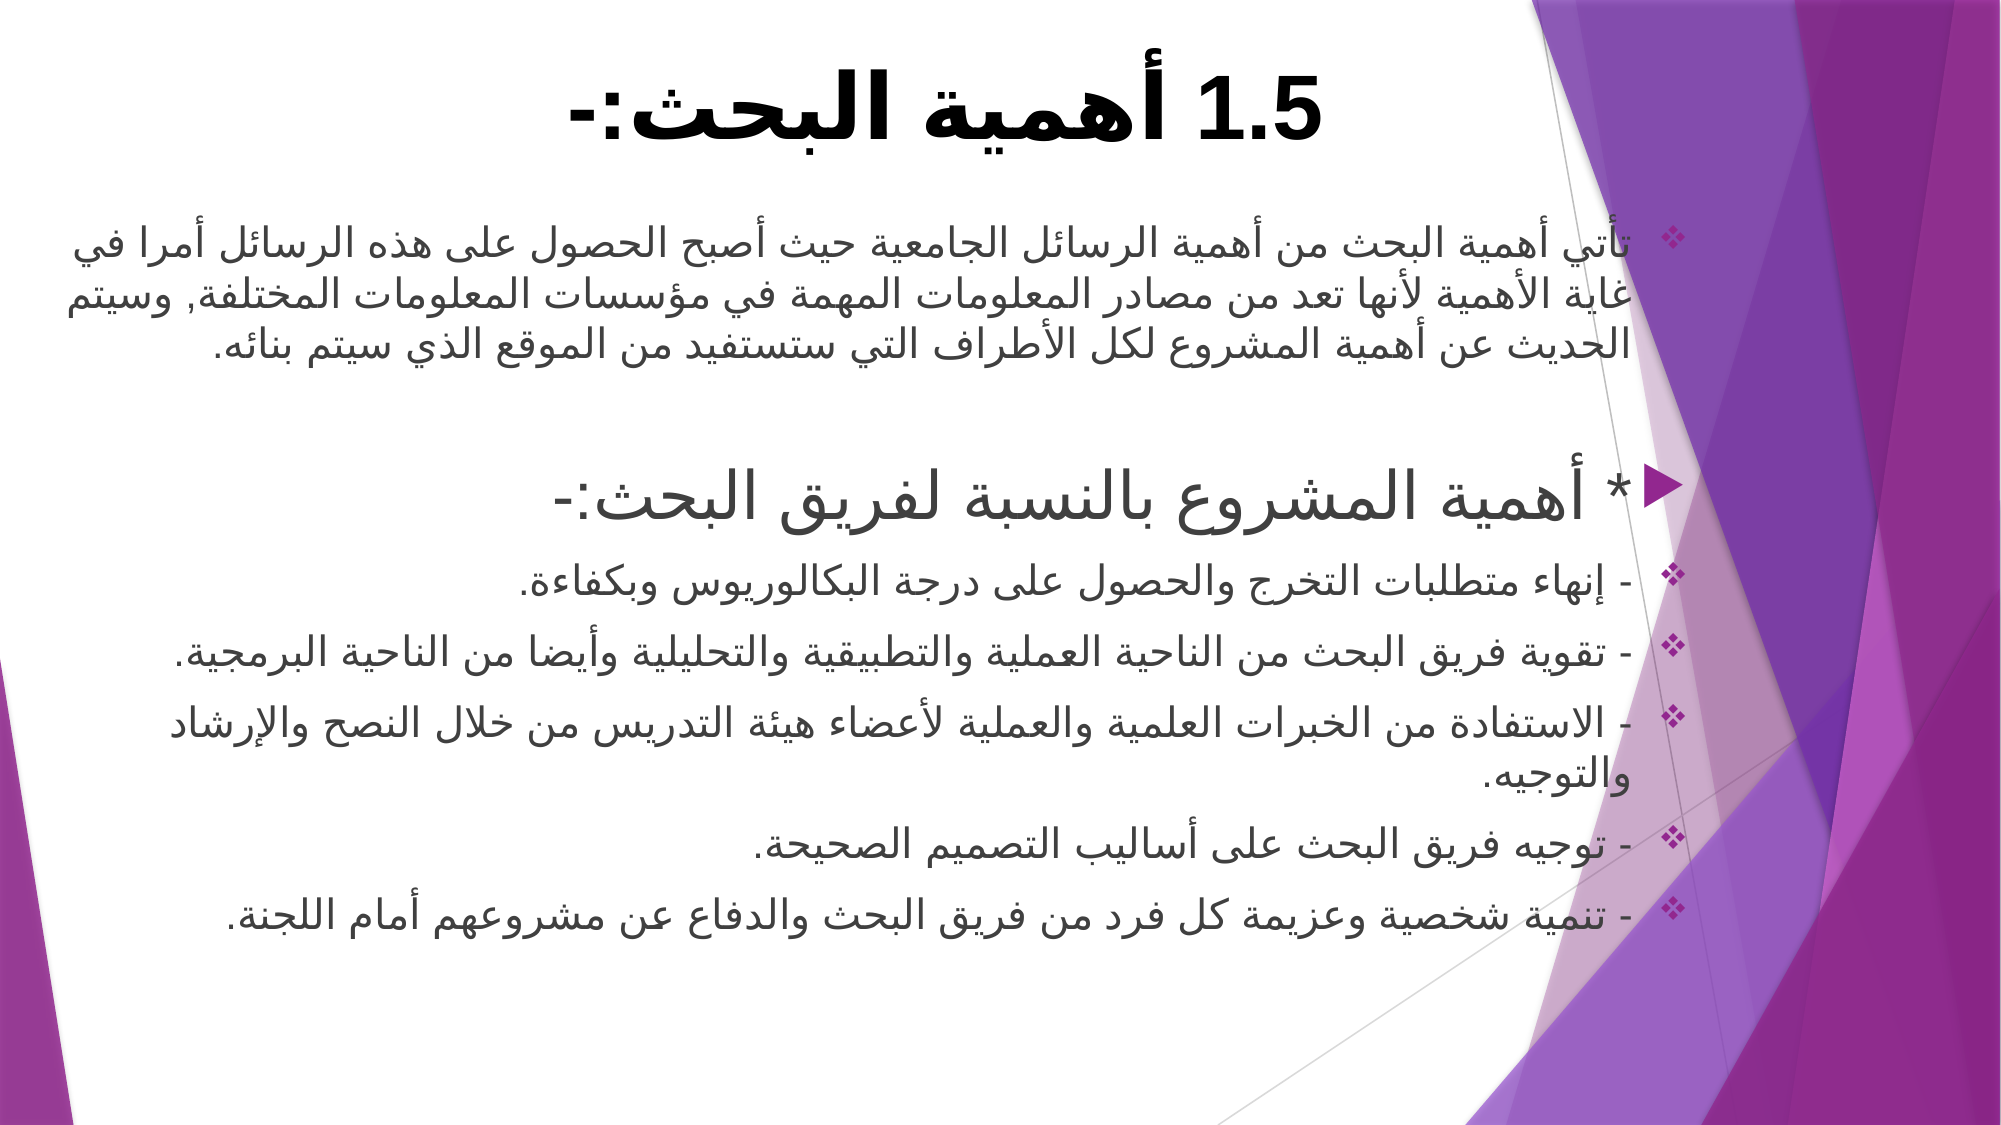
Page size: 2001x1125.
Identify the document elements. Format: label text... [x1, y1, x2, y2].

list تأتي أهمية البحث من أهمية الرسائل الجامعية حيث أصبح الحصول على هذه الرسائل أمرا في غاية الأهمية لأنها تعد من مصادر المعلومات المهمة في مؤسسات المعلومات المختلفة, وسيتم الحديث عن أهمية المشروع لكل الأطراف التي ستستفيد من الموقع الذي سيتم بنائه. * أهمية المشروع بالنسبة لفريق البحث:- - إنهاء متطلبات التخرج والحصول على درجة البكالوريوس وبكفاءة. - تقوية فريق البحث من الناحية العملية والتطبيقية والتحليلية وأيضا من الناحية البرمجية. - الاستفادة من الخبرات العلمية والعملية لأعضاء هيئة التدريس من خلال النصح والإرشاد والتوجيه. - توجيه فريق البحث على أساليب التصميم الصحيحة. - تنمية شخصية وعزيمة كل فرد من فريق البحث والدفاع عن مشروعهم أمام اللجنة. [19, 208, 1704, 1125]
title 1.5 أهمية البحث:- [19, 39, 1872, 190]
